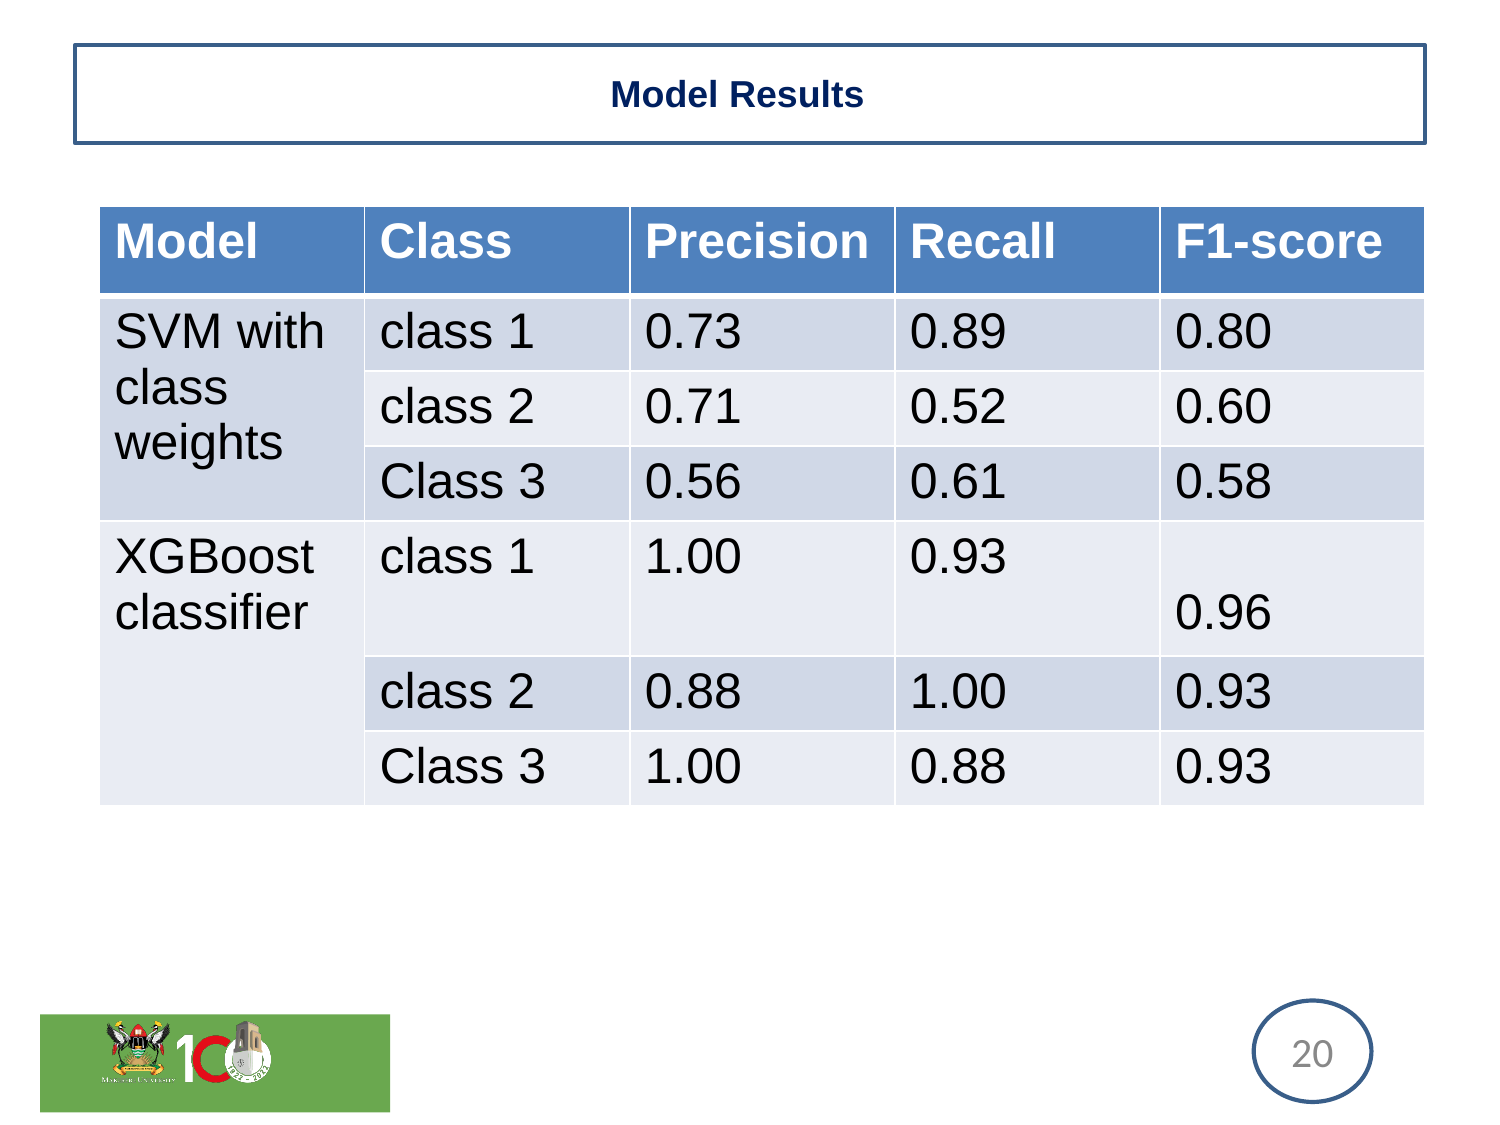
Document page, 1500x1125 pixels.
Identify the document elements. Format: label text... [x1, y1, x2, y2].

table_cell class 1 [365, 299, 629, 370]
table_cell Class 3 [365, 732, 629, 805]
table_cell 0.58 [1161, 447, 1424, 520]
picture [99, 1017, 279, 1086]
table_cell 0.93 [1161, 657, 1424, 730]
table_cell 0.56 [631, 447, 894, 520]
table_cell 0.93 [896, 522, 1159, 655]
table_cell 0.61 [896, 447, 1159, 520]
table_cell 0.96 [1161, 522, 1424, 655]
table_cell class 2 [365, 372, 629, 445]
table_cell 0.89 [896, 299, 1159, 370]
table_cell class 2 [365, 657, 629, 730]
title Model Results [75, 62, 1400, 124]
table_cell 0.88 [631, 657, 894, 730]
table_cell 1.00 [631, 732, 894, 805]
table_cell 0.93 [1161, 732, 1424, 805]
table_cell 0.73 [631, 299, 894, 370]
table_header Precision [631, 207, 894, 293]
table_header Recall [896, 207, 1159, 293]
table_cell 1.00 [631, 522, 894, 655]
table_cell 1.00 [896, 657, 1159, 730]
table_header Class [365, 207, 629, 293]
table_cell Class 3 [365, 447, 629, 520]
table_cell 0.52 [896, 372, 1159, 445]
table_header F1-score [1161, 207, 1424, 293]
table_cell SVM with class weights [100, 299, 364, 520]
table_header Model [100, 207, 364, 293]
table_cell 0.80 [1161, 299, 1424, 370]
table_cell class 1 [365, 522, 629, 655]
table_cell XGBoost classifier [100, 522, 364, 805]
table_cell 0.60 [1161, 372, 1424, 445]
table_cell 0.88 [896, 732, 1159, 805]
table_cell 0.71 [631, 372, 894, 445]
